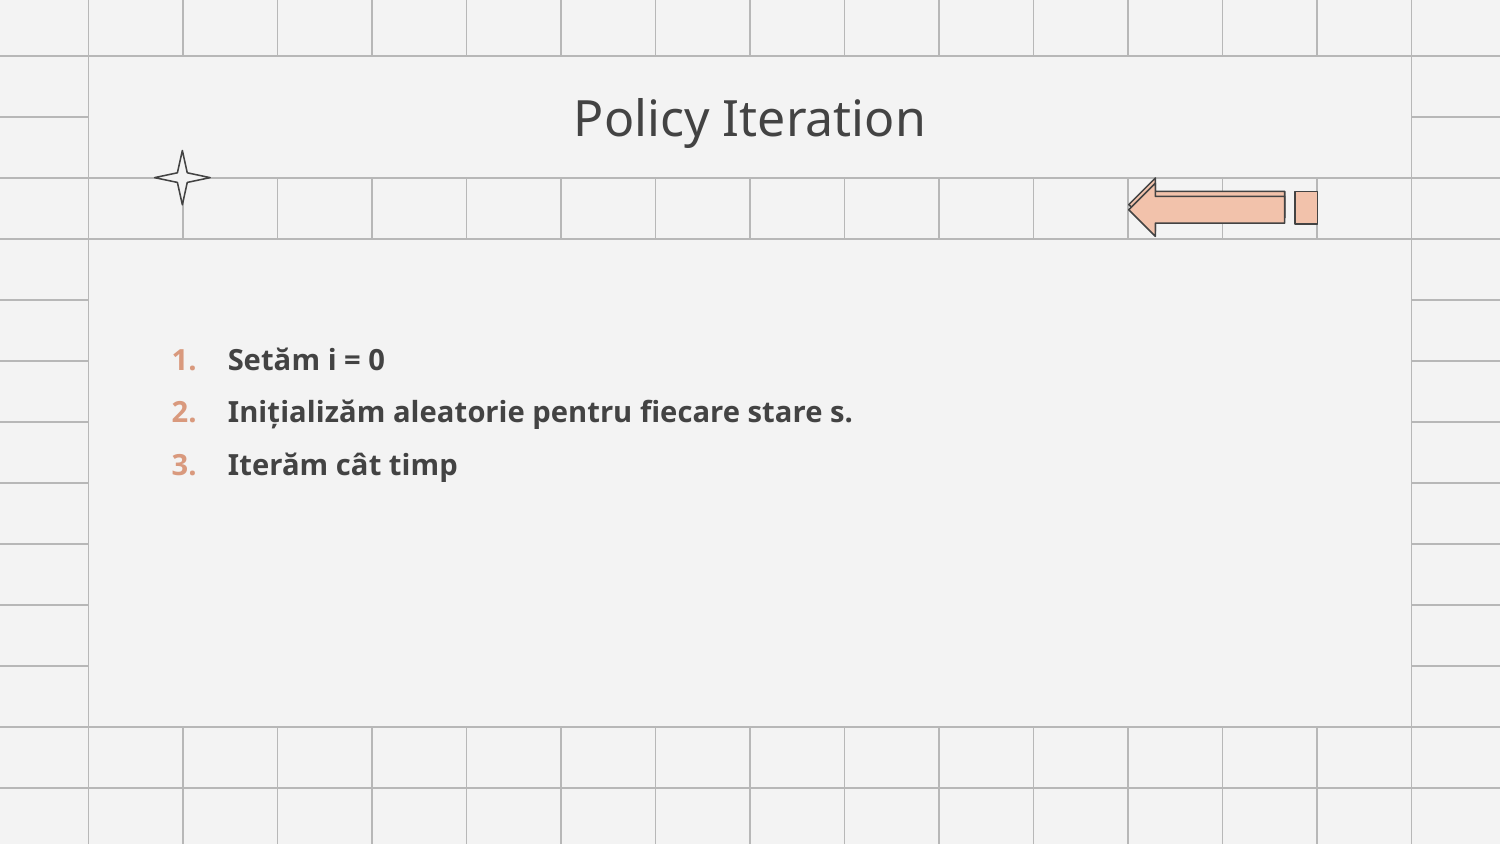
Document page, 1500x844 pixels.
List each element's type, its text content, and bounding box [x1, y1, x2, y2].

text_box [154, 150, 211, 205]
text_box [1128, 177, 1318, 237]
title Policy Iteration [88, 55, 1412, 179]
